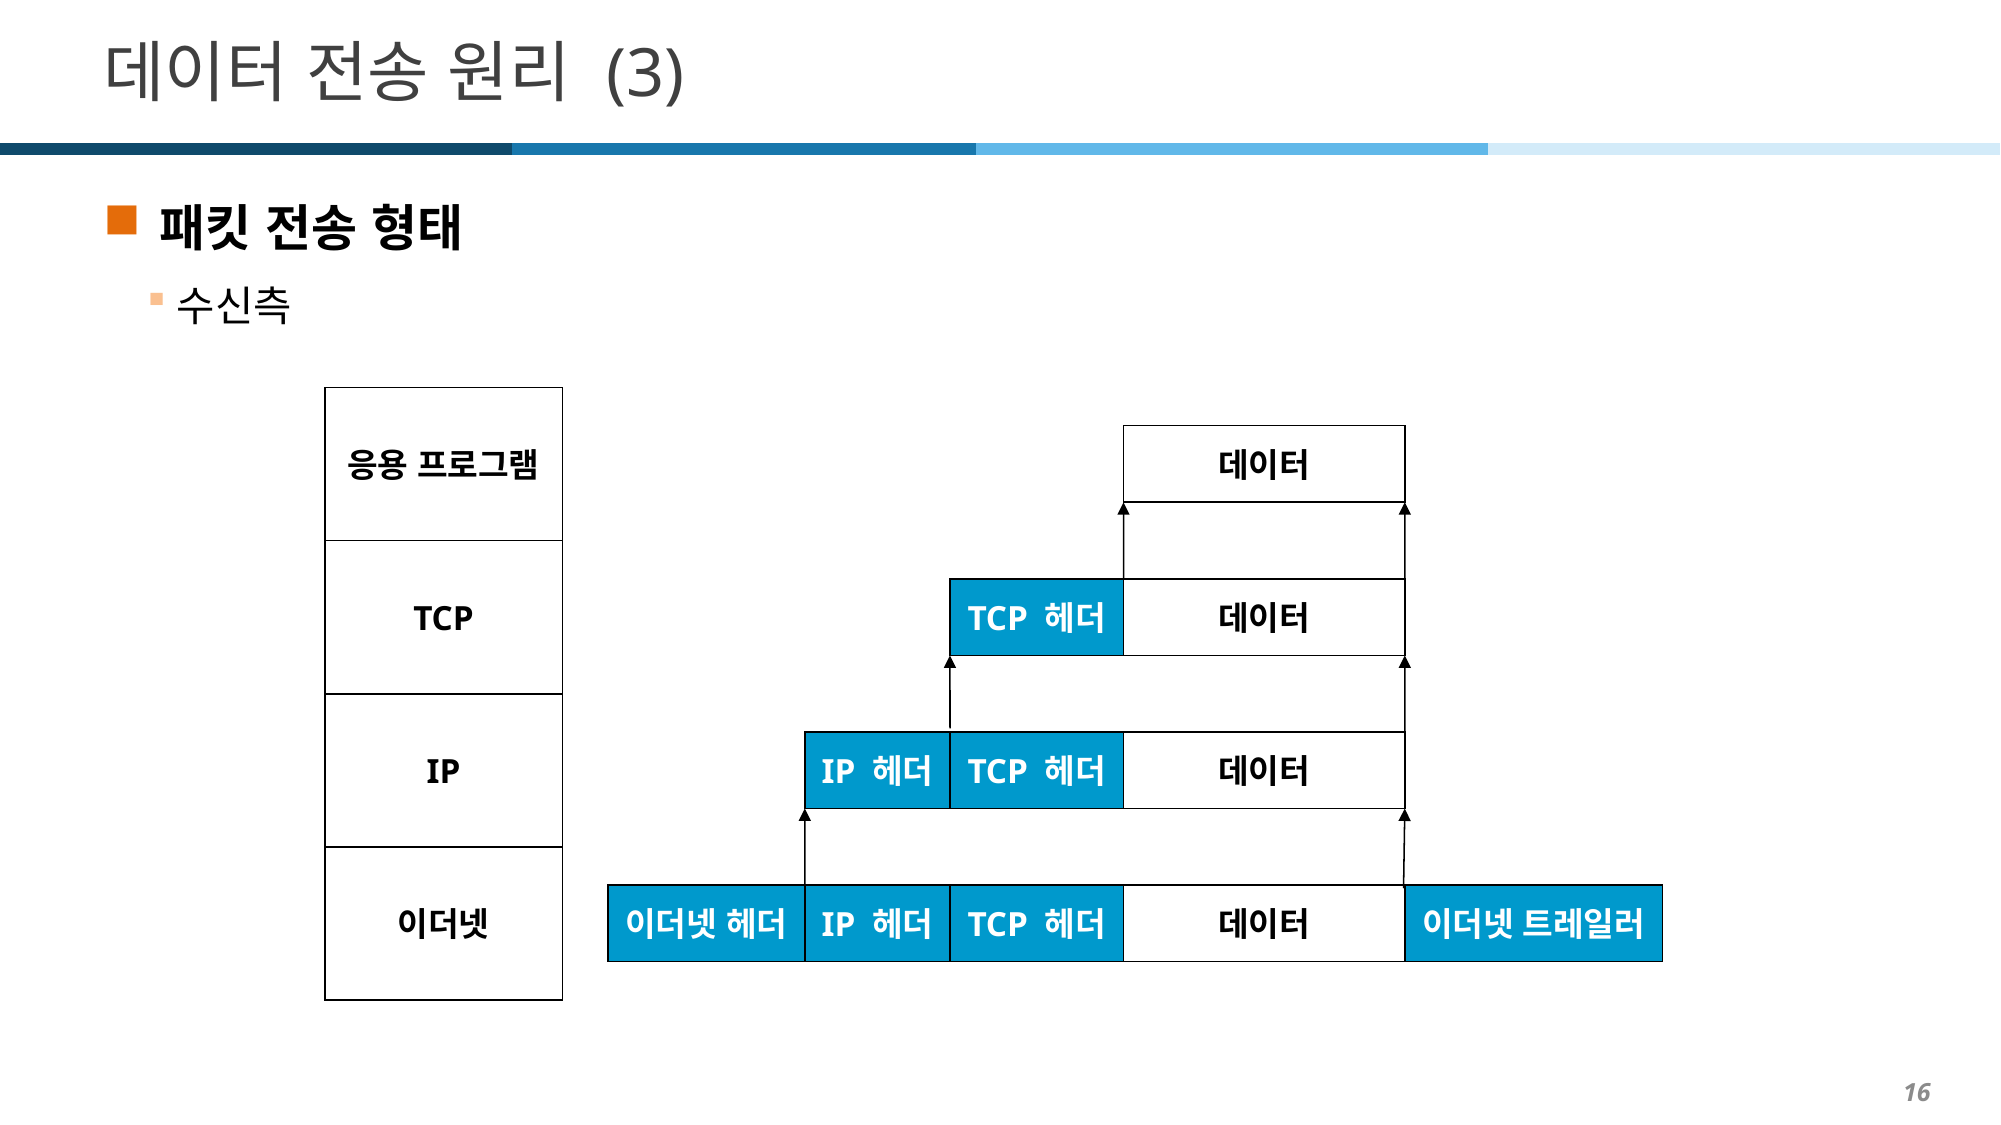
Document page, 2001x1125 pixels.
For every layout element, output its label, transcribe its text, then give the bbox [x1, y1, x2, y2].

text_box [324, 387, 1663, 1001]
title 데이터 전송 원리 (3) [88, 18, 1920, 122]
list 패킷 전송 형태 수신측 [88, 176, 1920, 1083]
